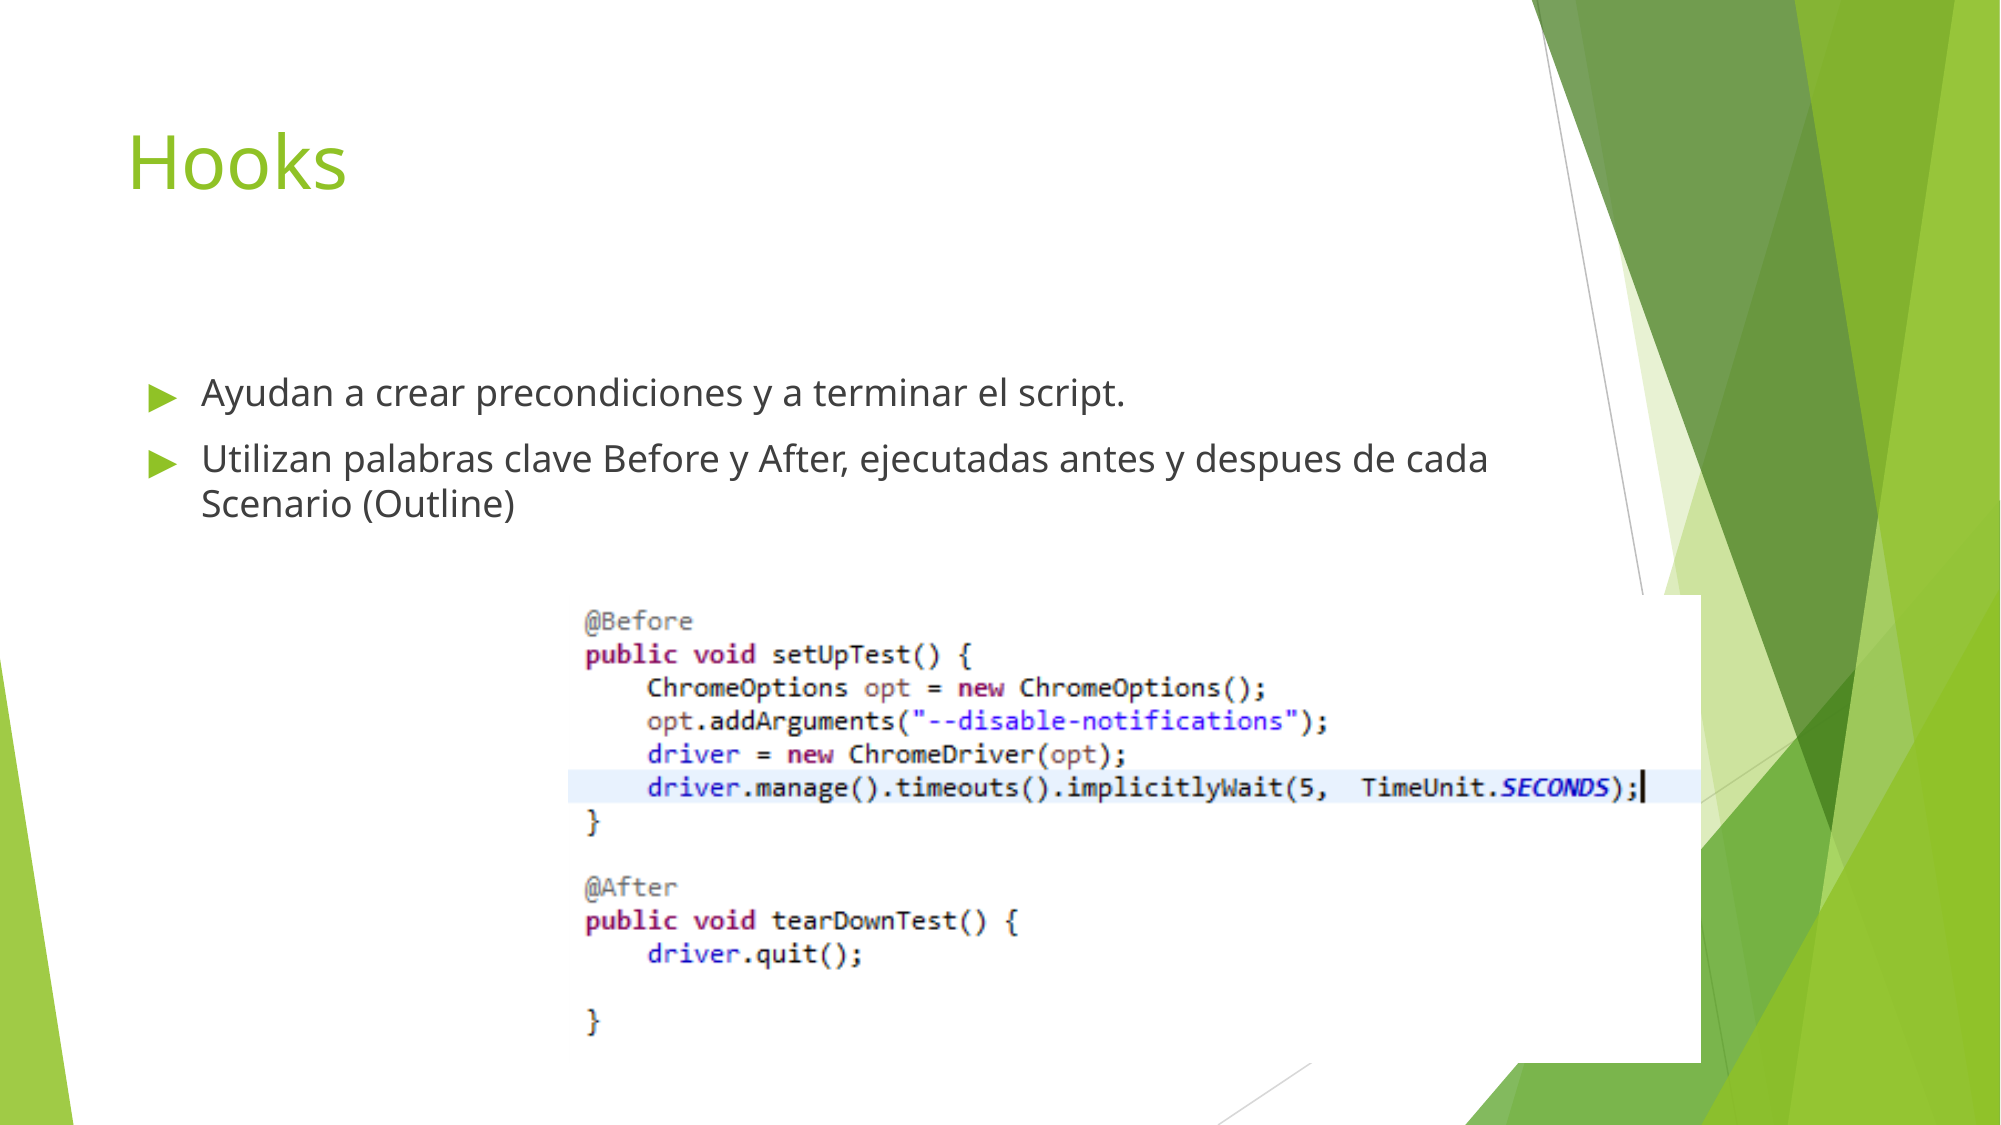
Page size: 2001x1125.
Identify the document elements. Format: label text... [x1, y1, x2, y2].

list Ayudan a crear precondiciones y a terminar el script. Utilizan palabras clave Before y After, ejecutadas antes y despues de cada Scenario (Outline) [111, 354, 1522, 992]
picture [568, 595, 1701, 1063]
title Hooks [111, 99, 1522, 317]
